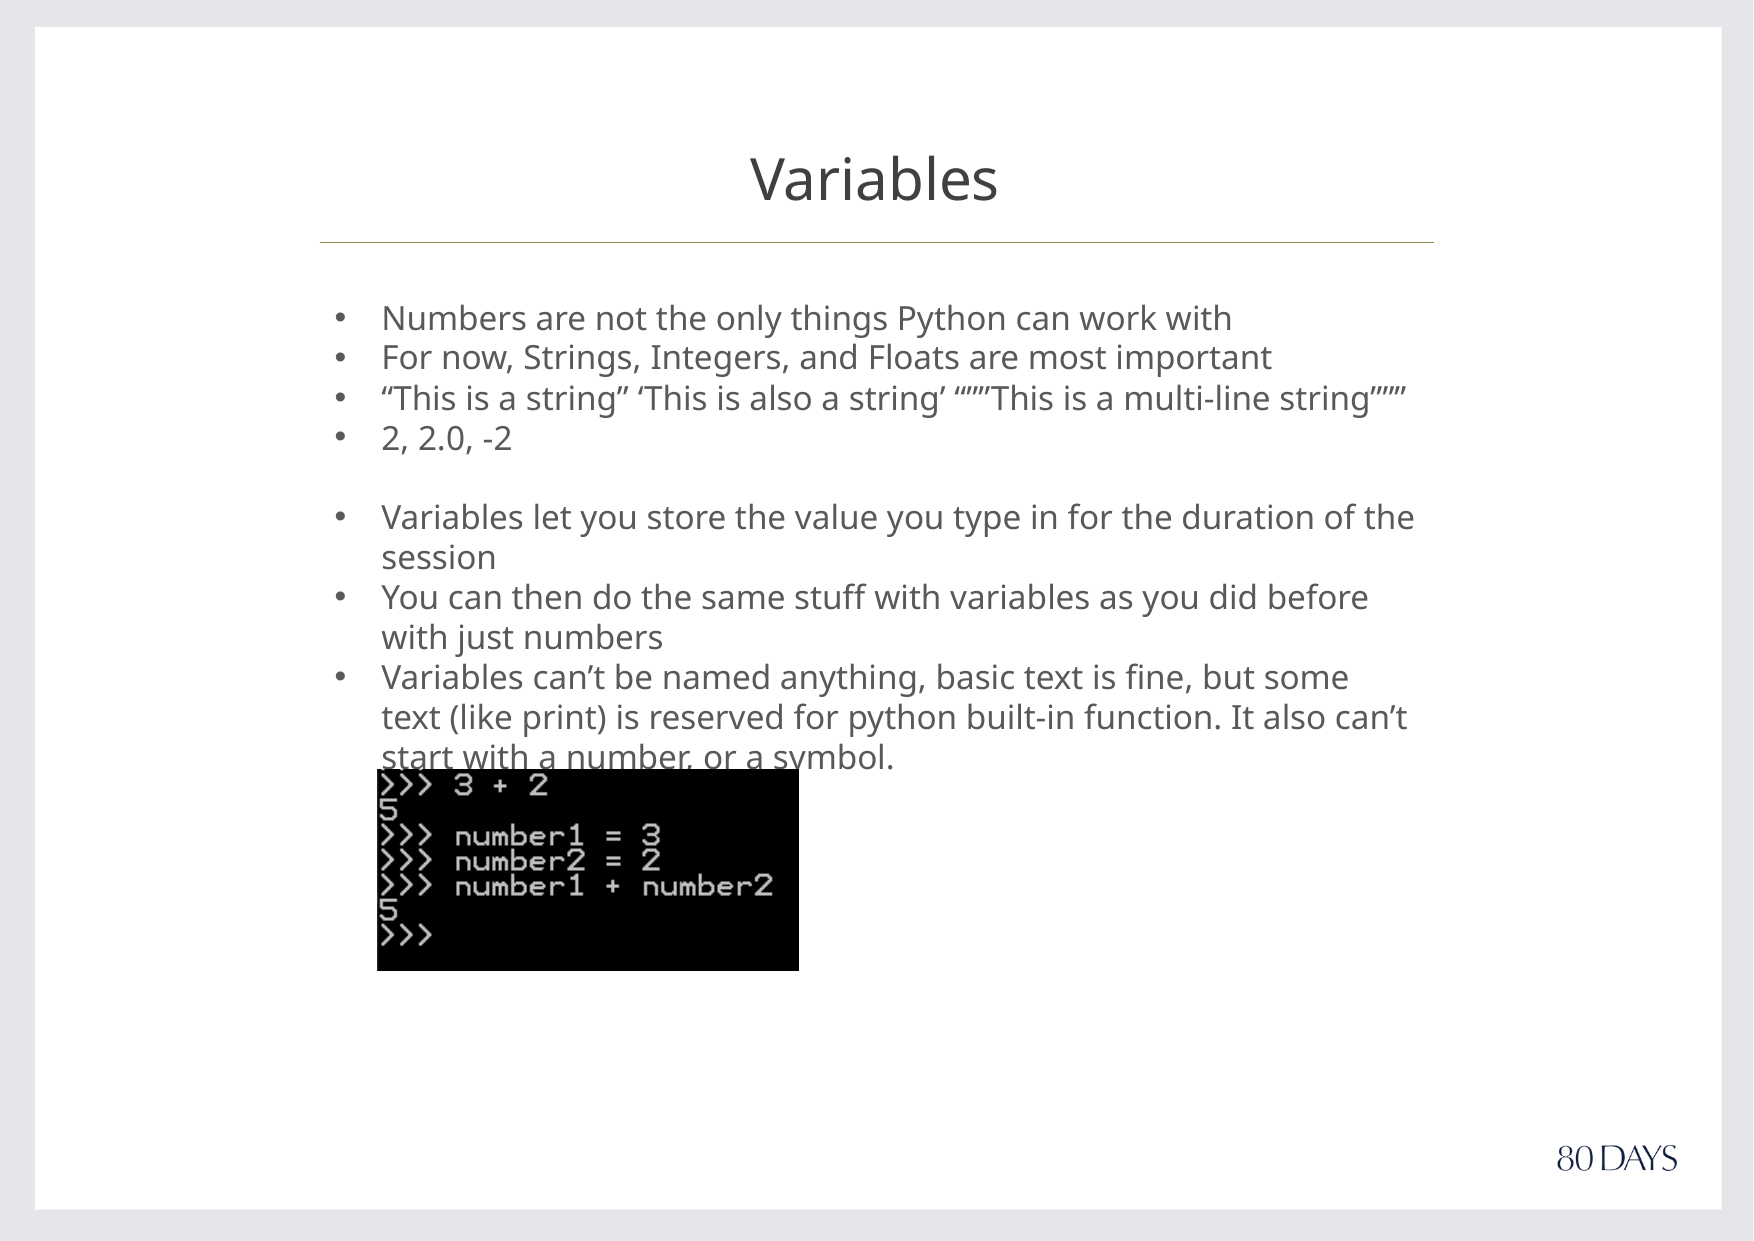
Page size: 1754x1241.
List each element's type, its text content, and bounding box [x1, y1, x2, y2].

title Variables [317, 112, 1432, 256]
text_box Numbers are not the only things Python can work with For now, Strings, Integers, and Floats are most important “This is a string” ‘This is also a string’ “””This is a multi-line string””” 2, 2.0, -2 Variables let you store the value you type in for the duration of the session You can then do the same stuff with variables as you did before with just numbers Variables can’t be named anything, basic text is fine, but some text (like print) is reserved for python built-in function. It also can’t start with a number, or a symbol. [319, 289, 1434, 904]
picture [0, 0, 1754, 1241]
